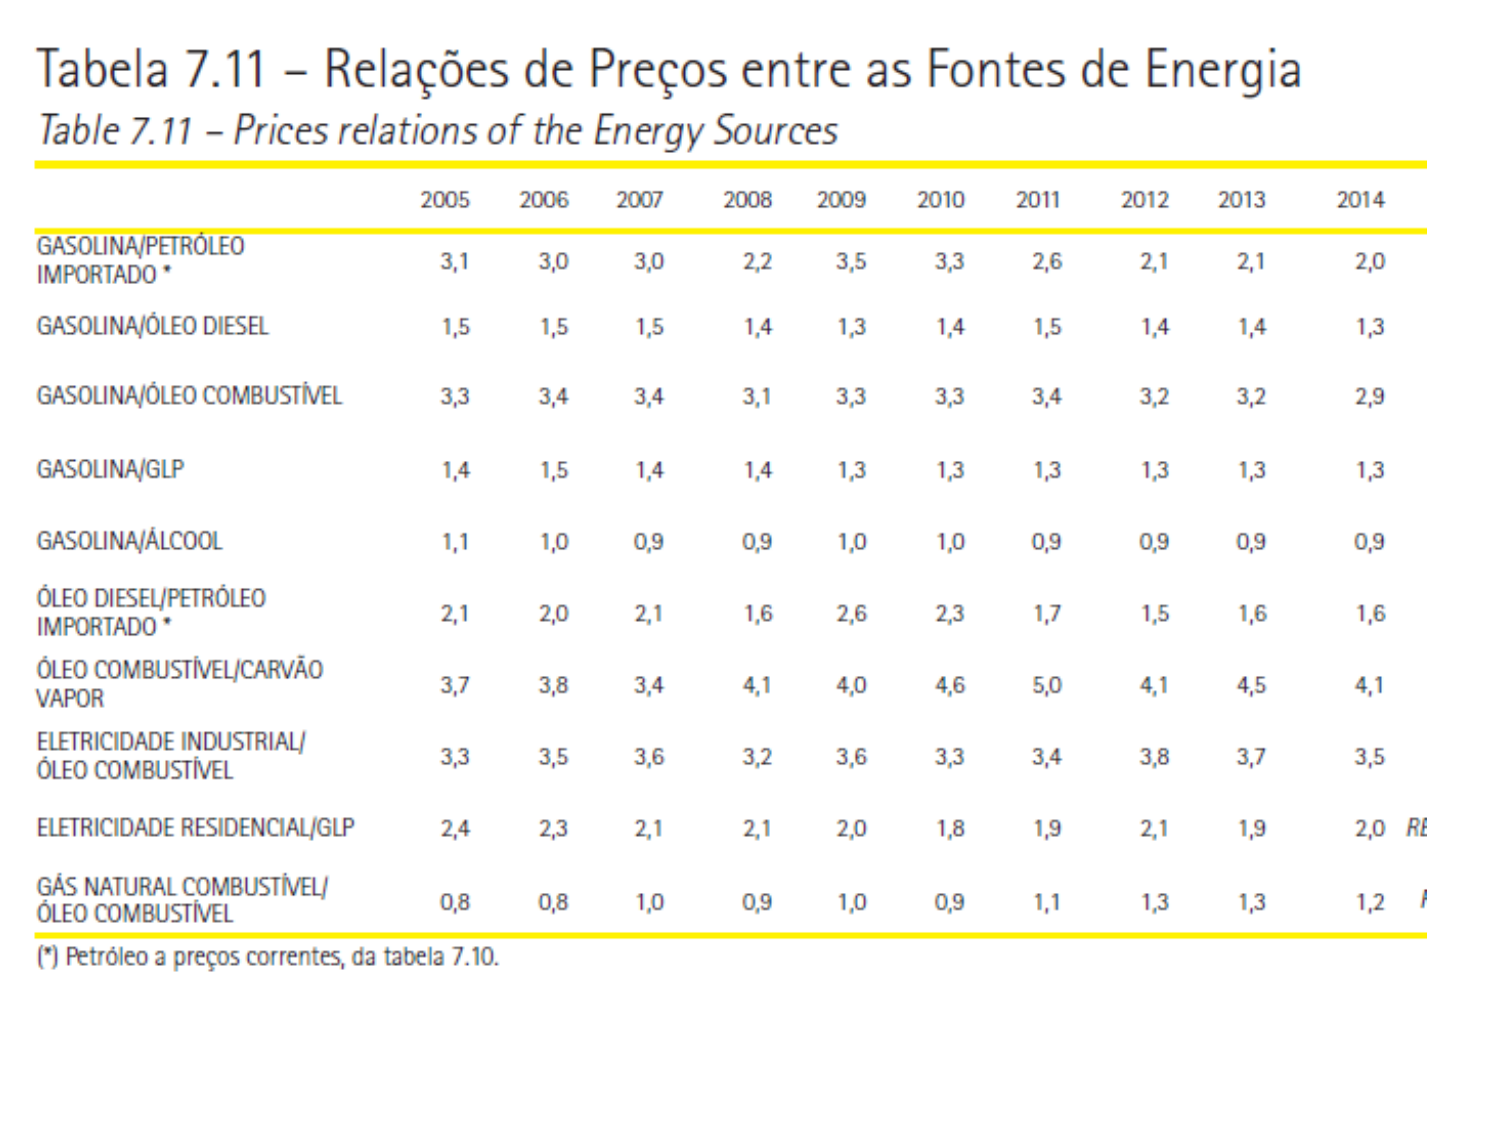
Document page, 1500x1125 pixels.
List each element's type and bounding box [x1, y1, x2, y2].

picture [29, 30, 1427, 977]
